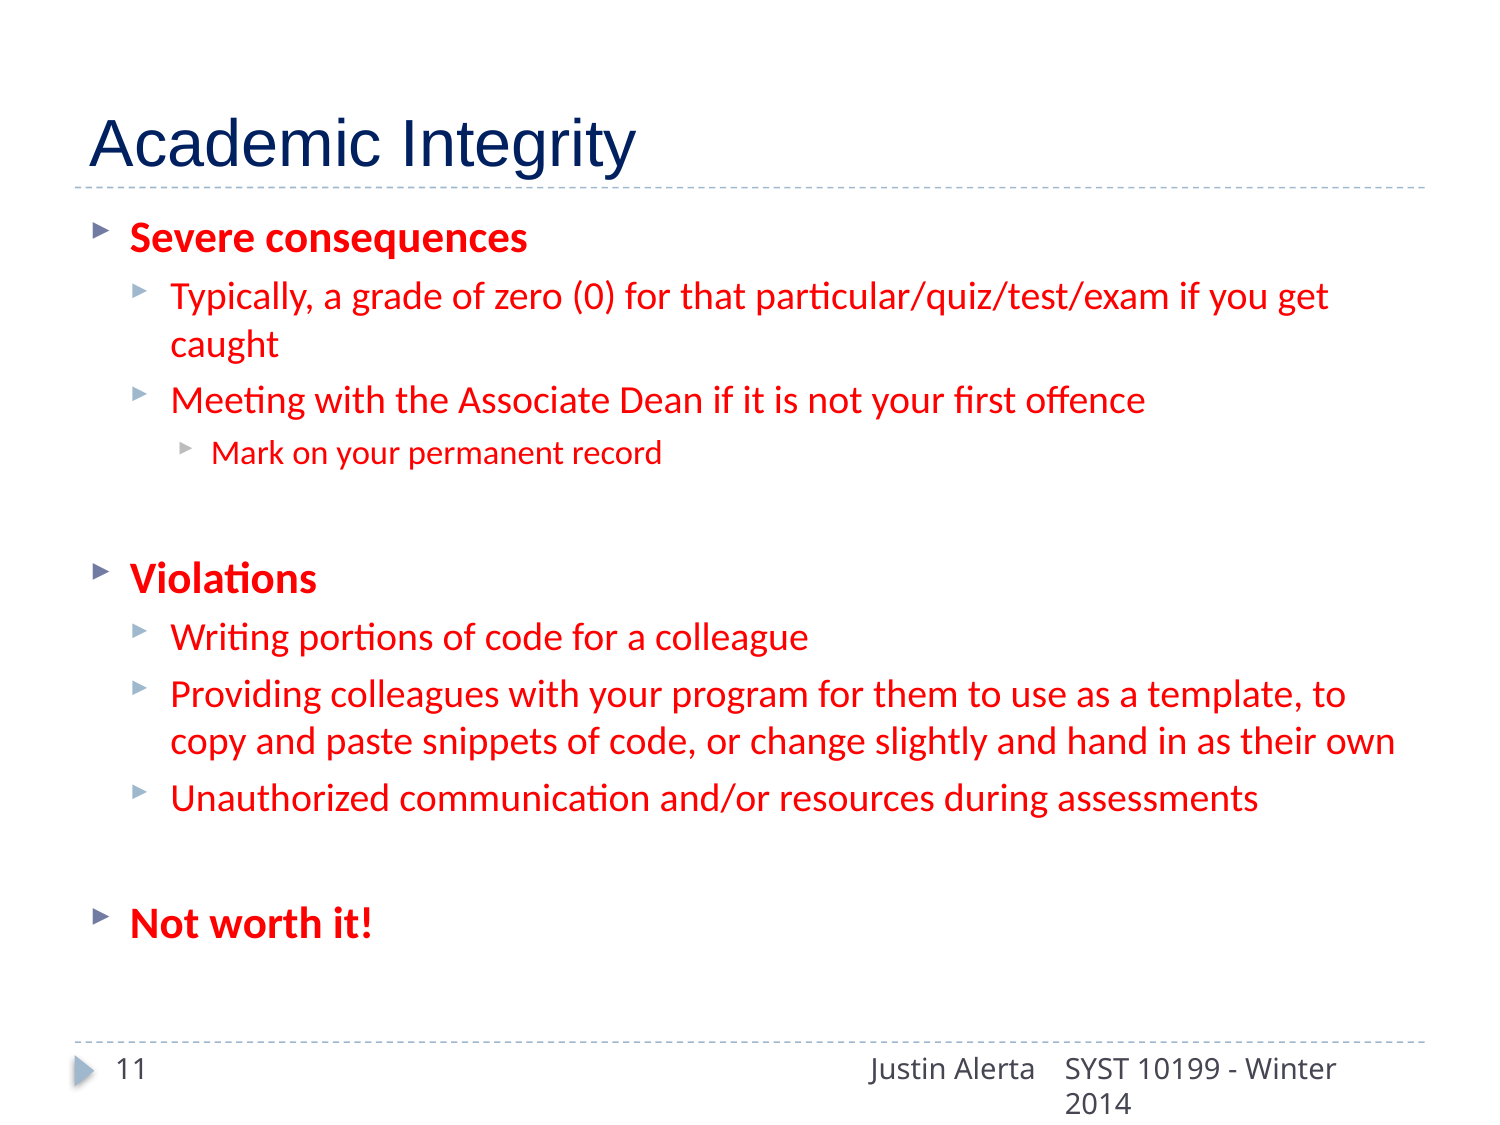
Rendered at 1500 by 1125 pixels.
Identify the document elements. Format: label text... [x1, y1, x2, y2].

list Severe consequences Typically, a grade of zero (0) for that particular/quiz/test/exam if you get caught Meeting with the Associate Dean if it is not your first offence Mark on your permanent record Violations Writing portions of code for a colleague Providing colleagues with your program for them to use as a template, to copy and paste snippets of code, or change slightly and hand in as their own Unauthorized communication and/or resources during assessments Not worth it! [75, 200, 1425, 1010]
footer Justin Alerta [475, 1042, 1051, 1103]
slide_number SYST 10199 - Winter 2014 [1051, 1042, 1426, 1103]
slide_number 11 [100, 1042, 426, 1103]
title Academic Integrity [75, 24, 1425, 188]
